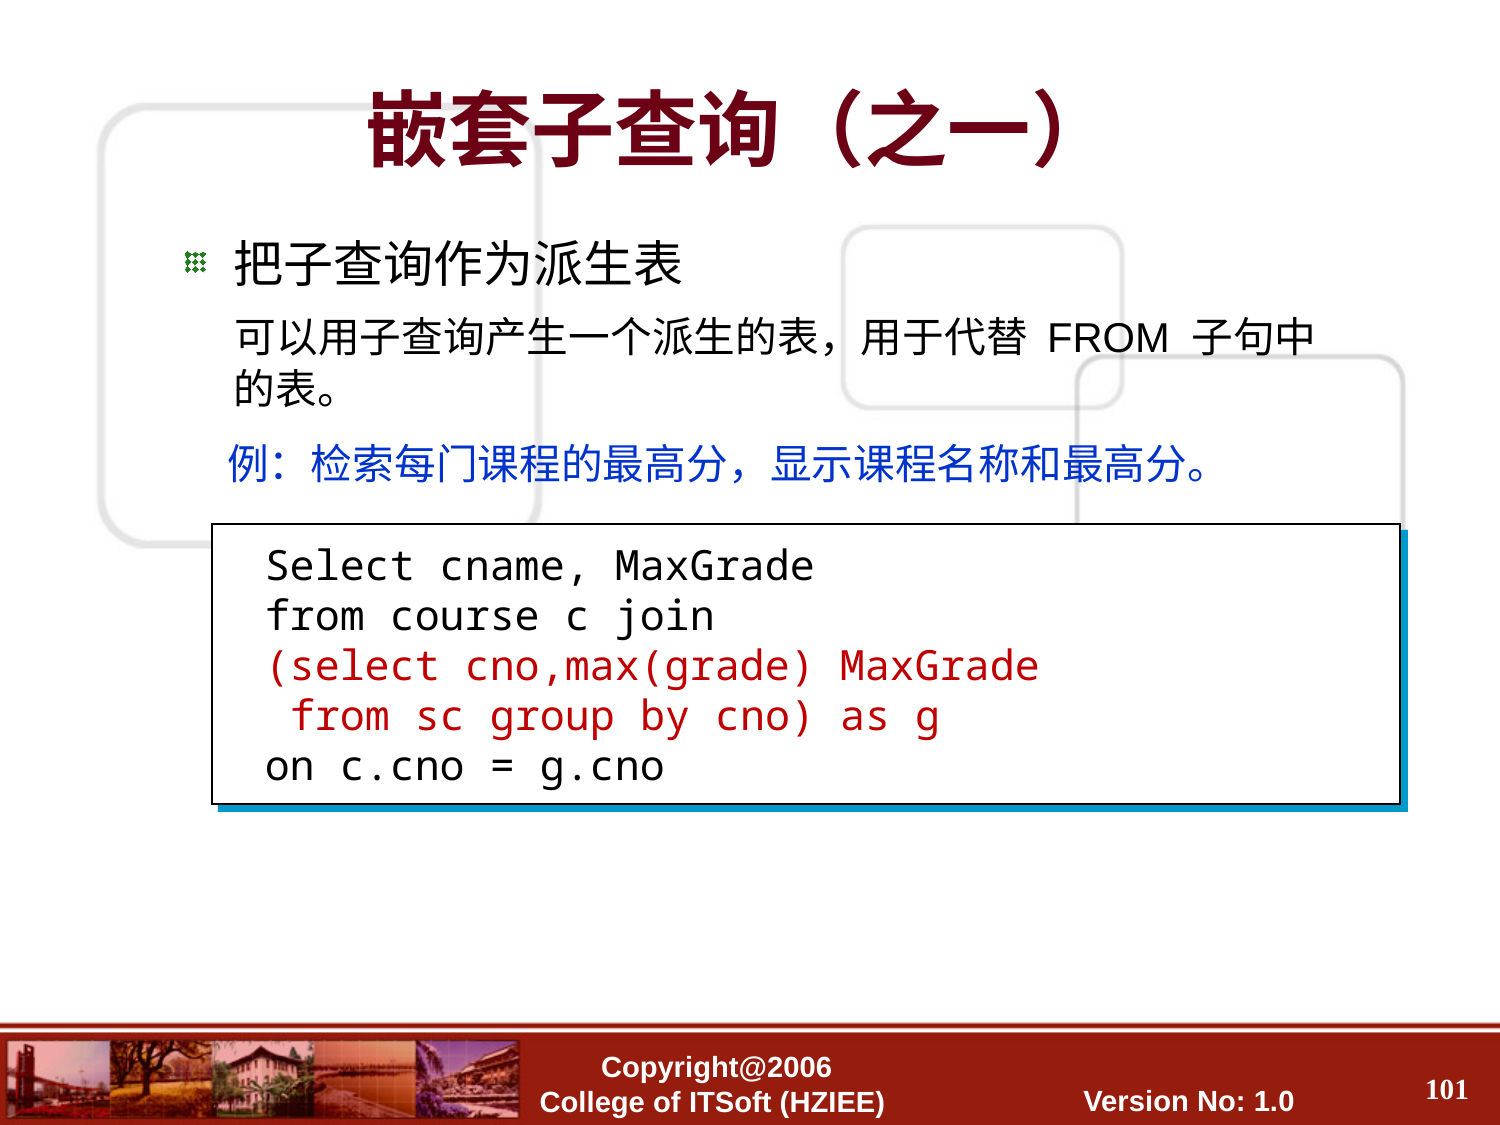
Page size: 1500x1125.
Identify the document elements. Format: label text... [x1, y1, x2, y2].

list 把子查询作为派生表 可以用子查询产生一个派生的表，用于代替 FROM 子句中的表。 [162, 224, 1343, 425]
text_box 例：检索每门课程的最高分，显示课程名称和最高分。 [212, 430, 1393, 519]
picture [0, 0, 1500, 1125]
text_box Select cname, MaxGrade from course c join (select cno,max(grade) MaxGrade from sc group by cno) as g on c.cno = g.cno [212, 523, 1400, 804]
title 嵌套子查询（之一） [350, 75, 1150, 179]
